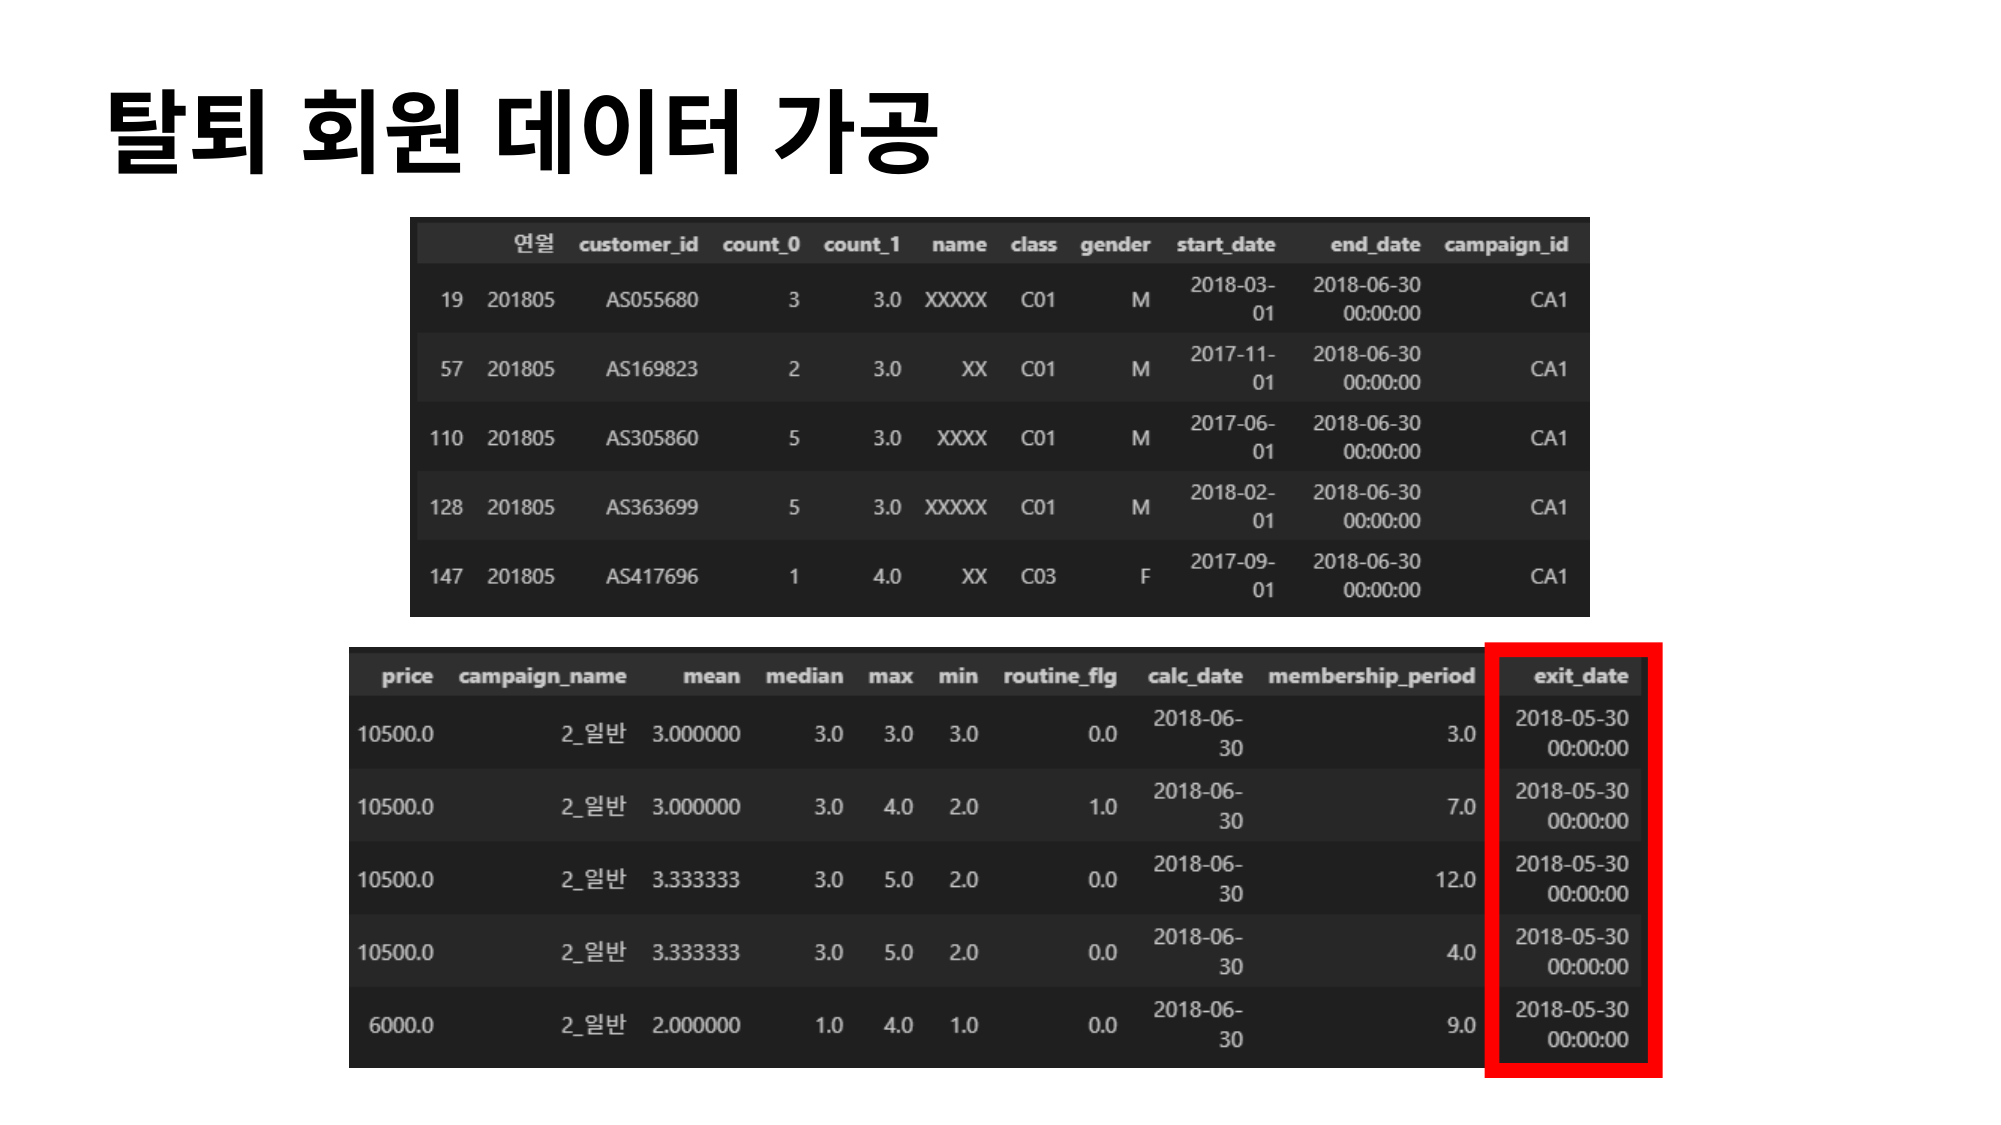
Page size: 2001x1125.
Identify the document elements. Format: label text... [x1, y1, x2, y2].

picture [410, 217, 1590, 617]
title 탈퇴 회원 데이터 가공 [89, 27, 1815, 246]
picture [349, 647, 1651, 1068]
text_box [1483, 641, 1664, 1079]
